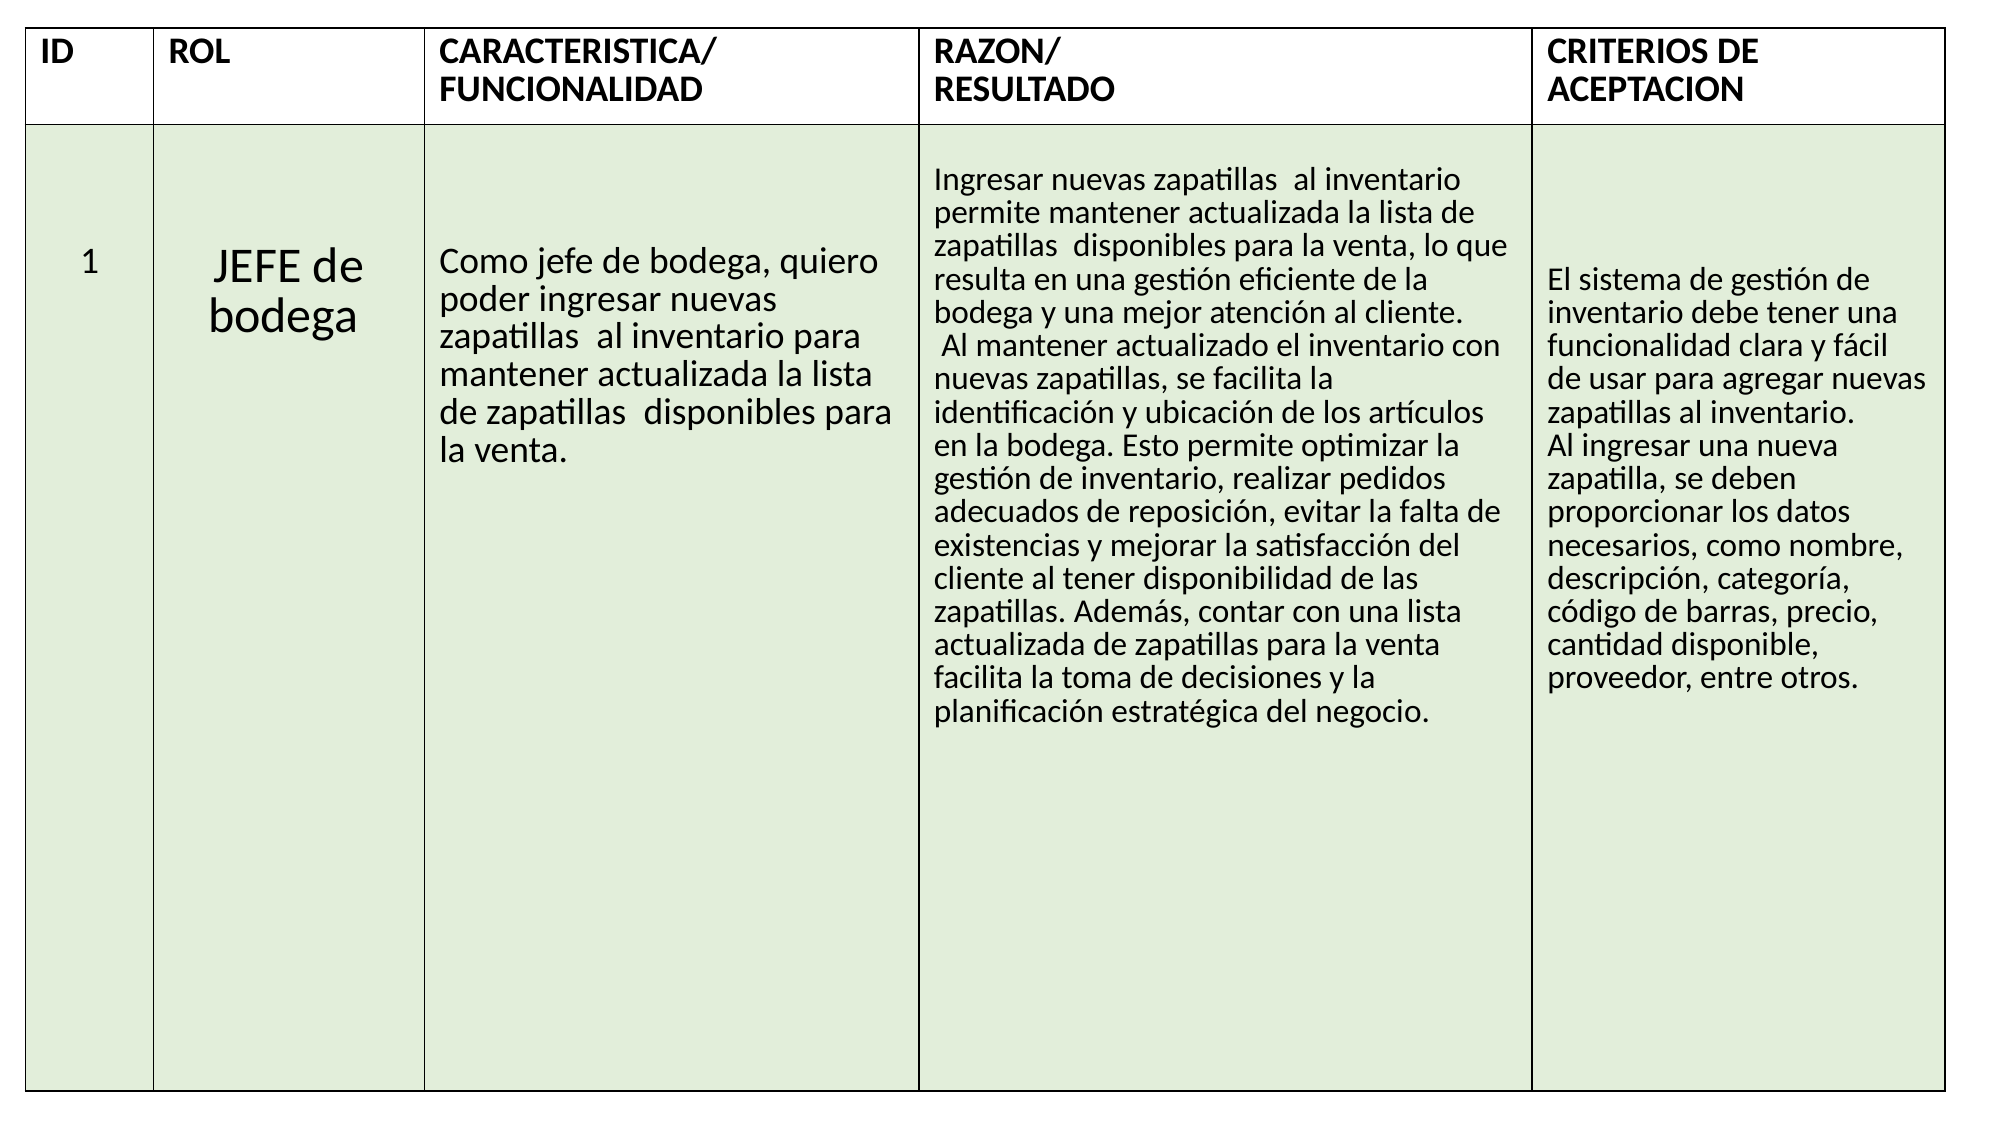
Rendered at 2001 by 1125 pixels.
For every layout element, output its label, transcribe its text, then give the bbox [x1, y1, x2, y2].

table_header CARACTERISTICA/ FUNCIONALIDAD [425, 29, 918, 124]
table_header ID [26, 29, 153, 124]
table_cell Como jefe de bodega, quiero poder ingresar nuevas zapatillas al inventario para mantener actualizada la lista de zapatillas disponibles para la venta. [425, 125, 918, 1090]
table_cell El sistema de gestión de inventario debe tener una funcionalidad clara y fácil de usar para agregar nuevas zapatillas al inventario. Al ingresar una nueva zapatilla, se deben proporcionar los datos necesarios, como nombre, descripción, categoría, código de barras, precio, cantidad disponible, proveedor, entre otros. [1533, 125, 1944, 1090]
table_cell Ingresar nuevas zapatillas al inventario permite mantener actualizada la lista de zapatillas disponibles para la venta, lo que resulta en una gestión eficiente de la bodega y una mejor atención al cliente. Al mantener actualizado el inventario con nuevas zapatillas, se facilita la identificación y ubicación de los artículos en la bodega. Esto permite optimizar la gestión de inventario, realizar pedidos adecuados de reposición, evitar la falta de existencias y mejorar la satisfacción del cliente al tener disponibilidad de las zapatillas. Además, contar con una lista actualizada de zapatillas para la venta facilita la toma de decisiones y la planificación estratégica del negocio. [920, 125, 1531, 1090]
table_header CRITERIOS DE ACEPTACION [1533, 29, 1944, 124]
table_header RAZON/ RESULTADO [920, 29, 1531, 124]
table_header ROL [154, 29, 424, 124]
table_cell JEFE de bodega [154, 125, 424, 1090]
table_cell 1 [26, 125, 153, 1090]
